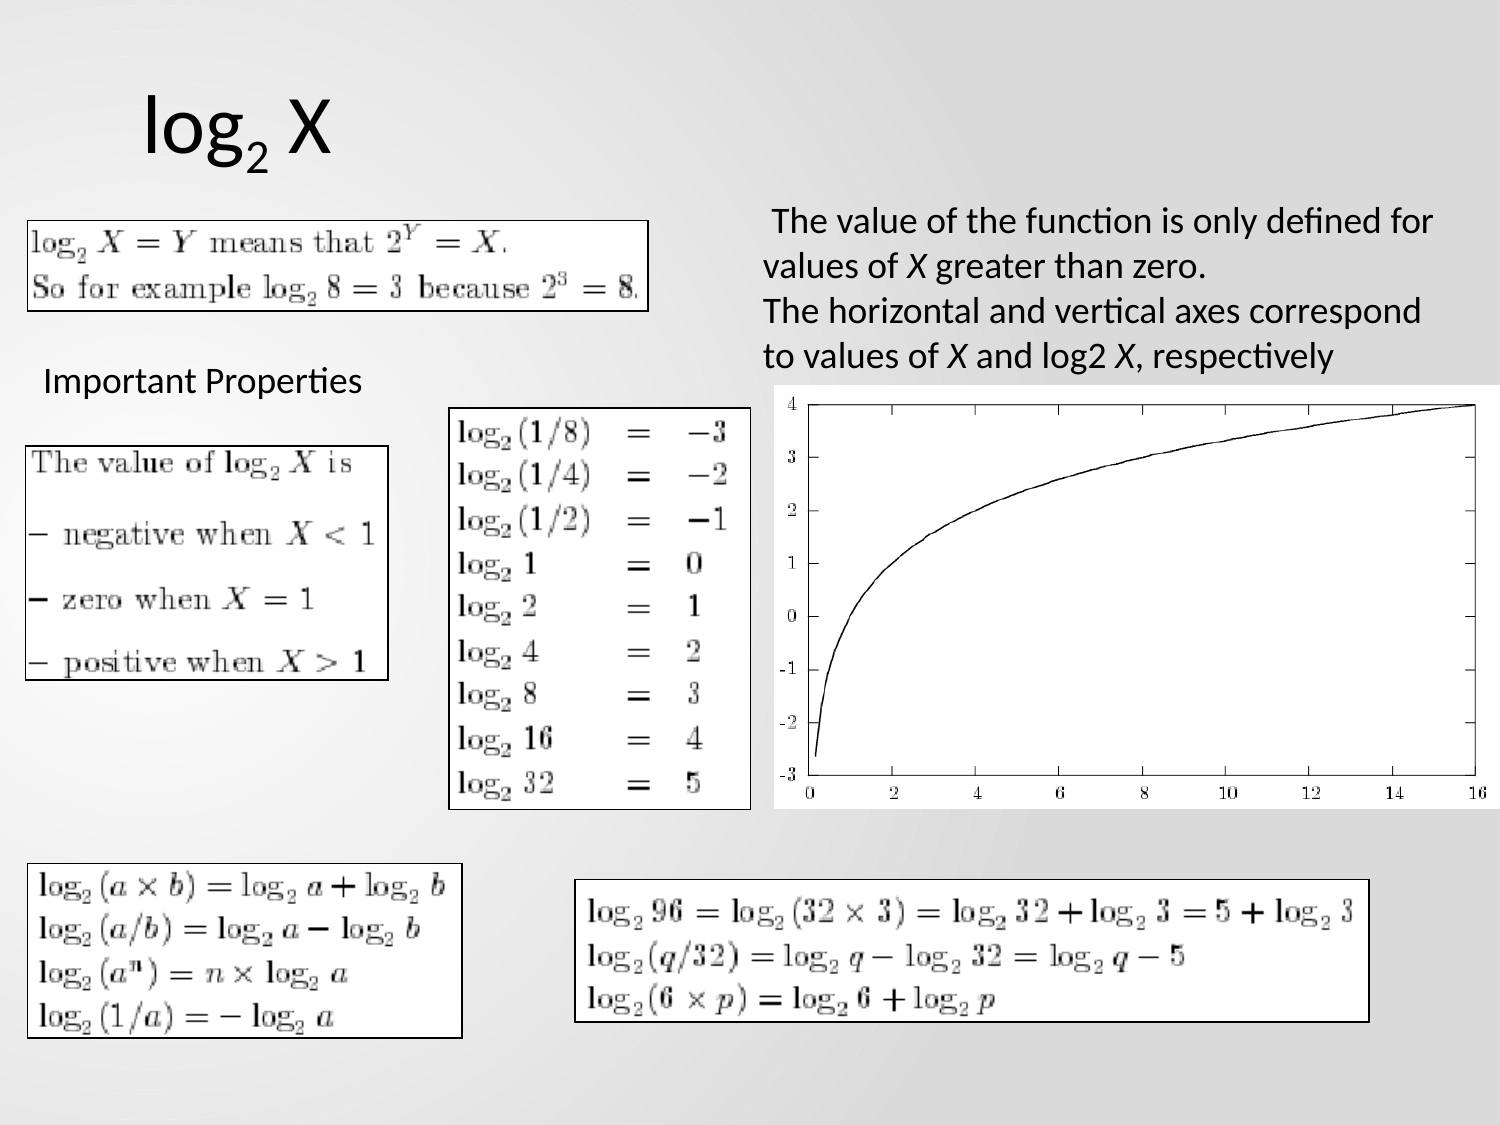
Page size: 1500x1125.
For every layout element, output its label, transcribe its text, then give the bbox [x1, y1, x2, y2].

picture [449, 408, 751, 810]
picture [575, 879, 1369, 1022]
picture [27, 863, 462, 1038]
text_box Important Properties [28, 348, 579, 409]
picture [774, 384, 1500, 809]
picture [25, 446, 388, 680]
text_box log2 X [128, 62, 347, 191]
text_box The value of the function is only defined for values of X greater than zero. The horizontal and vertical axes correspond to values of X and log2 X, respectively [748, 188, 1475, 384]
picture [27, 220, 648, 311]
